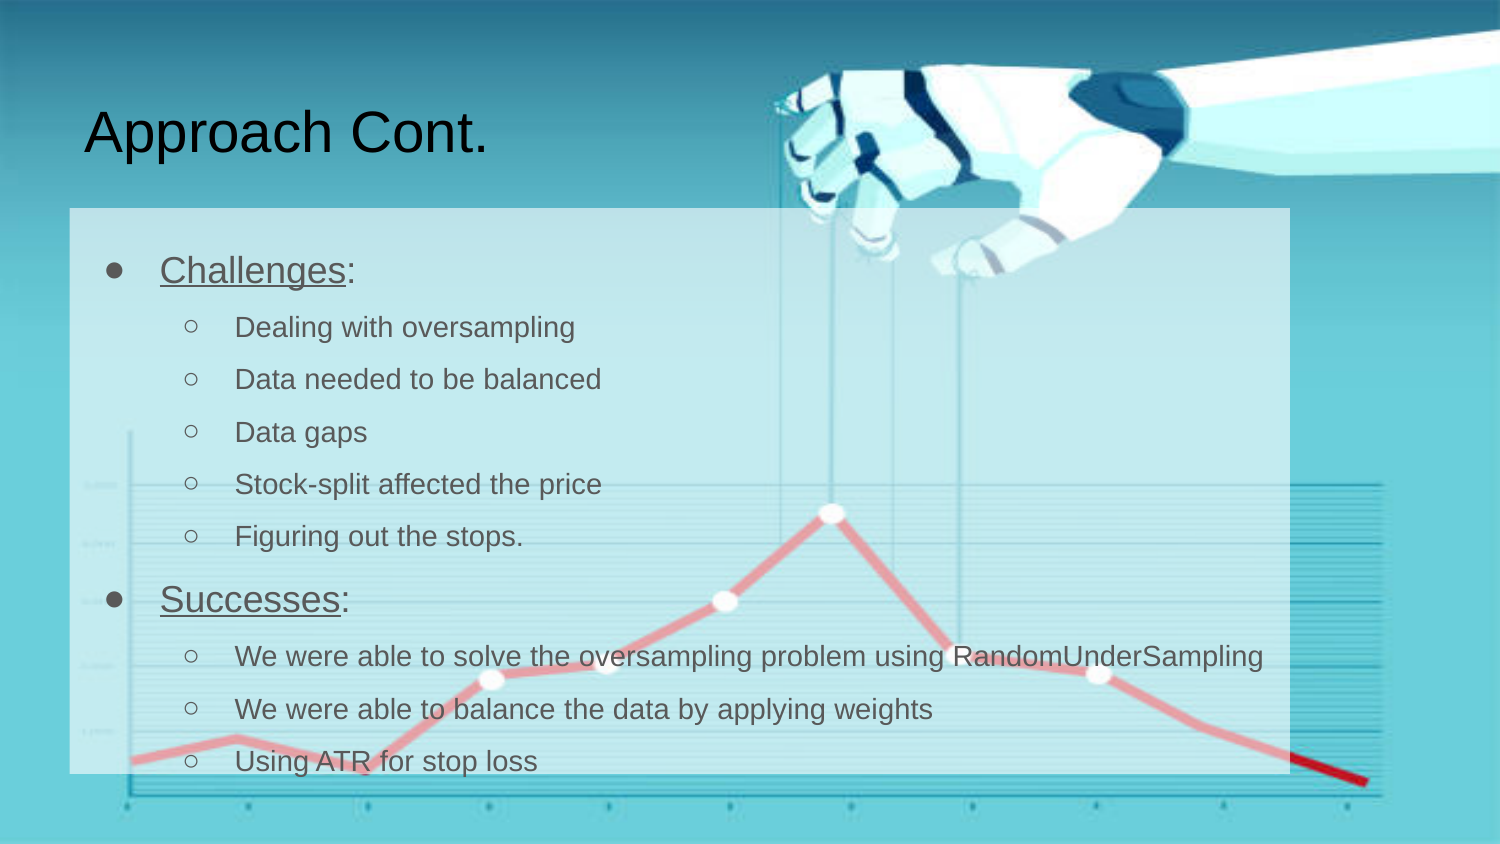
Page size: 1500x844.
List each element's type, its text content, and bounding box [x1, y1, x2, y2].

picture [0, 0, 1500, 844]
title Approach Cont. [69, 79, 1500, 173]
list Challenges: Dealing with oversampling Data needed to be balanced Data gaps Stock-split affected the price Figuring out the stops. Successes: We were able to solve the oversampling problem using RandomUnderSampling We were able to balance the data by applying weights Using ATR for stop loss [69, 208, 1290, 774]
